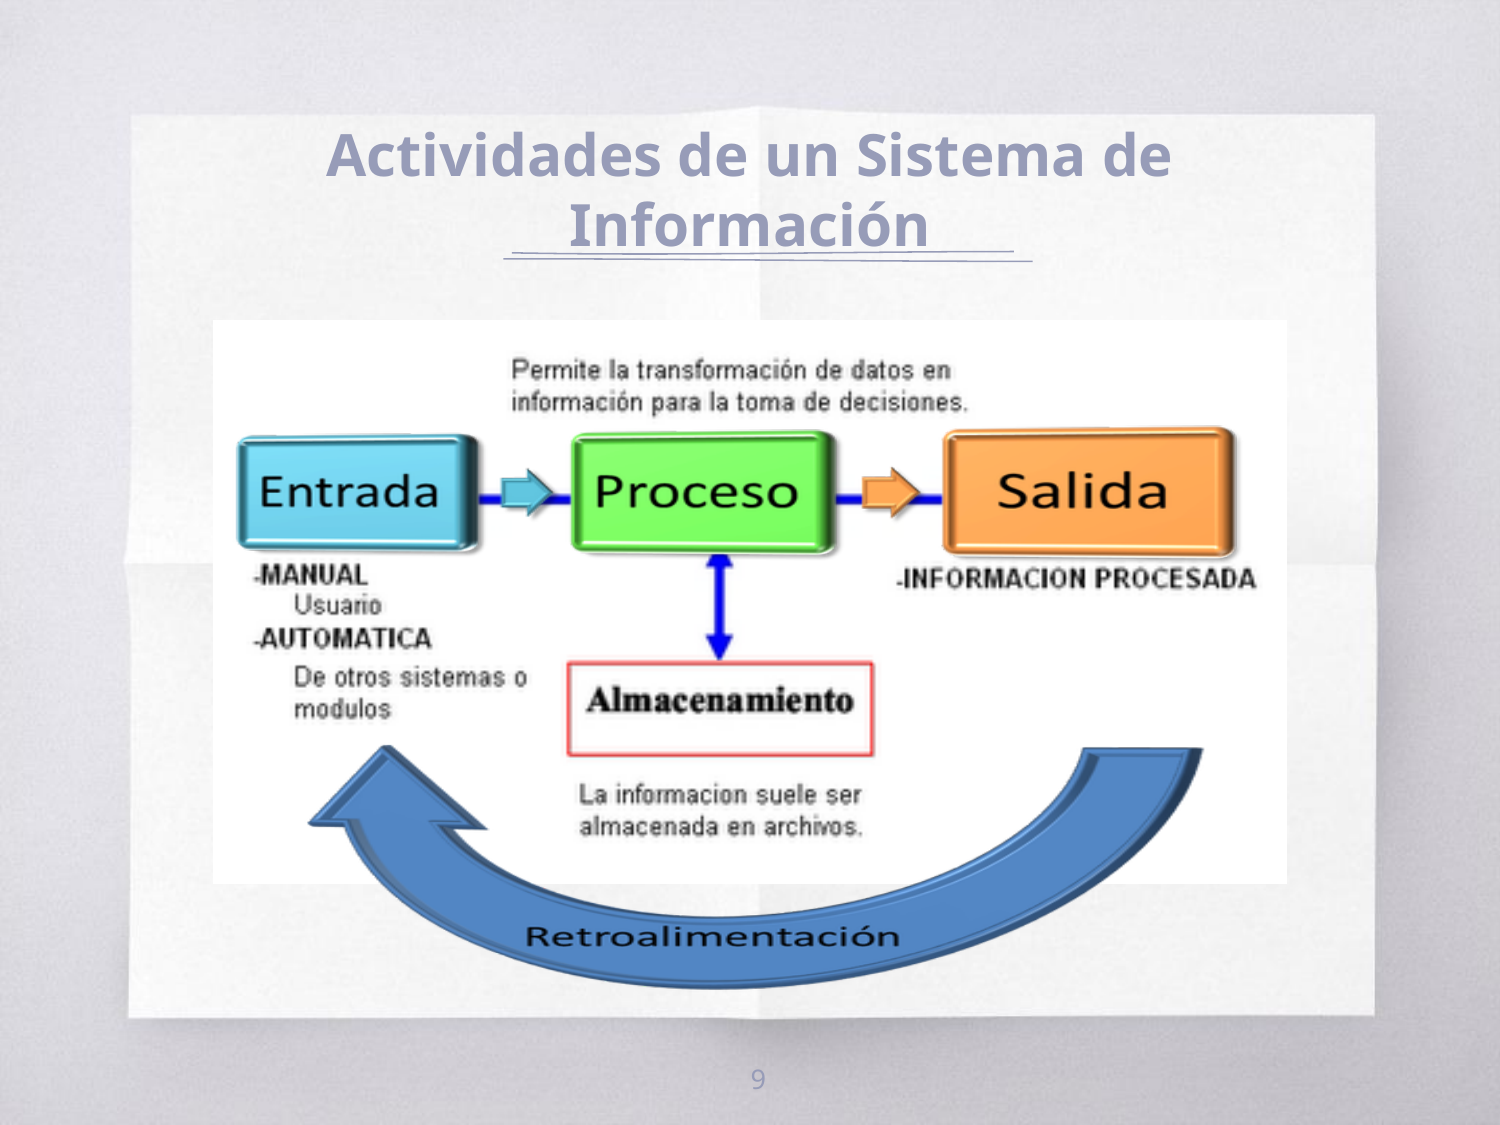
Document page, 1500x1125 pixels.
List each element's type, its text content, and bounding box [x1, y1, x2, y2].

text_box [113, 320, 1287, 885]
slide_number 9 [713, 1047, 804, 1113]
picture [0, 0, 1500, 1125]
title Actividades de un Sistema de Información [168, 113, 1332, 263]
